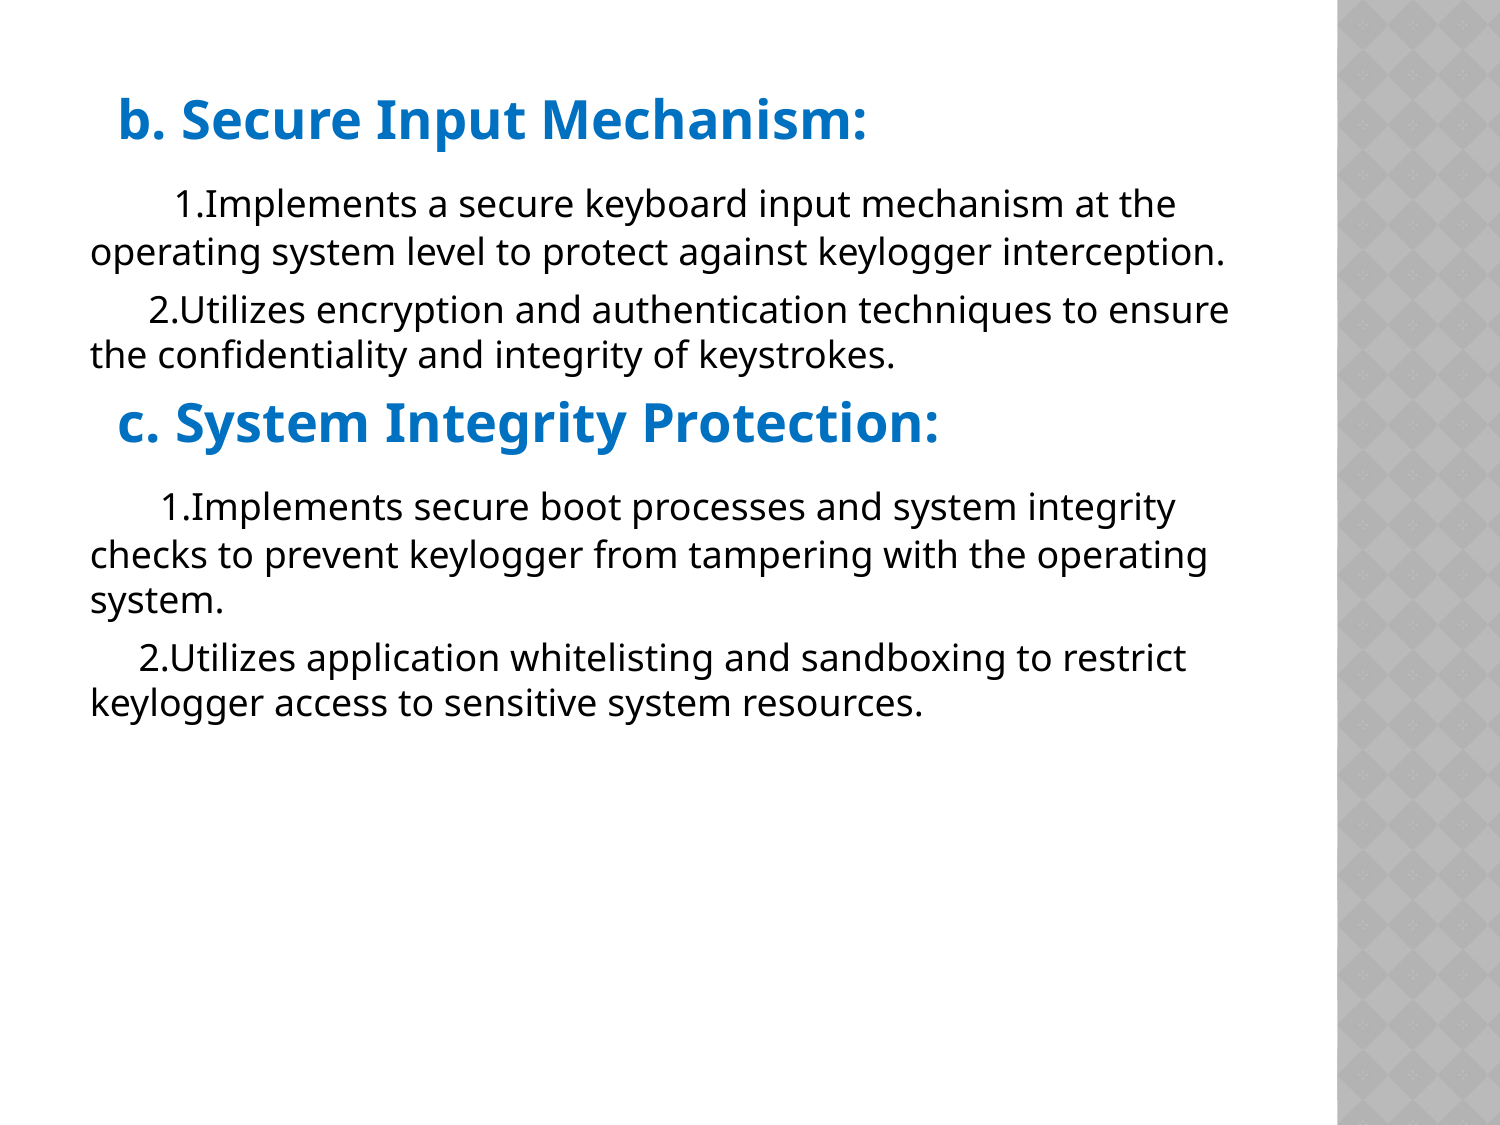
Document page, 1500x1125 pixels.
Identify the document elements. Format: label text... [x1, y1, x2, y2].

list b. Secure Input Mechanism: 1.Implements a secure keyboard input mechanism at the operating system level to protect against keylogger interception. 2.Utilizes encryption and authentication techniques to ensure the confidentiality and integrity of keystrokes. c. System Integrity Protection: 1.Implements secure boot processes and system integrity checks to prevent keylogger from tampering with the operating system. 2.Utilizes application whitelisting and sandboxing to restrict keylogger access to sensitive system resources. [75, 78, 1300, 1062]
